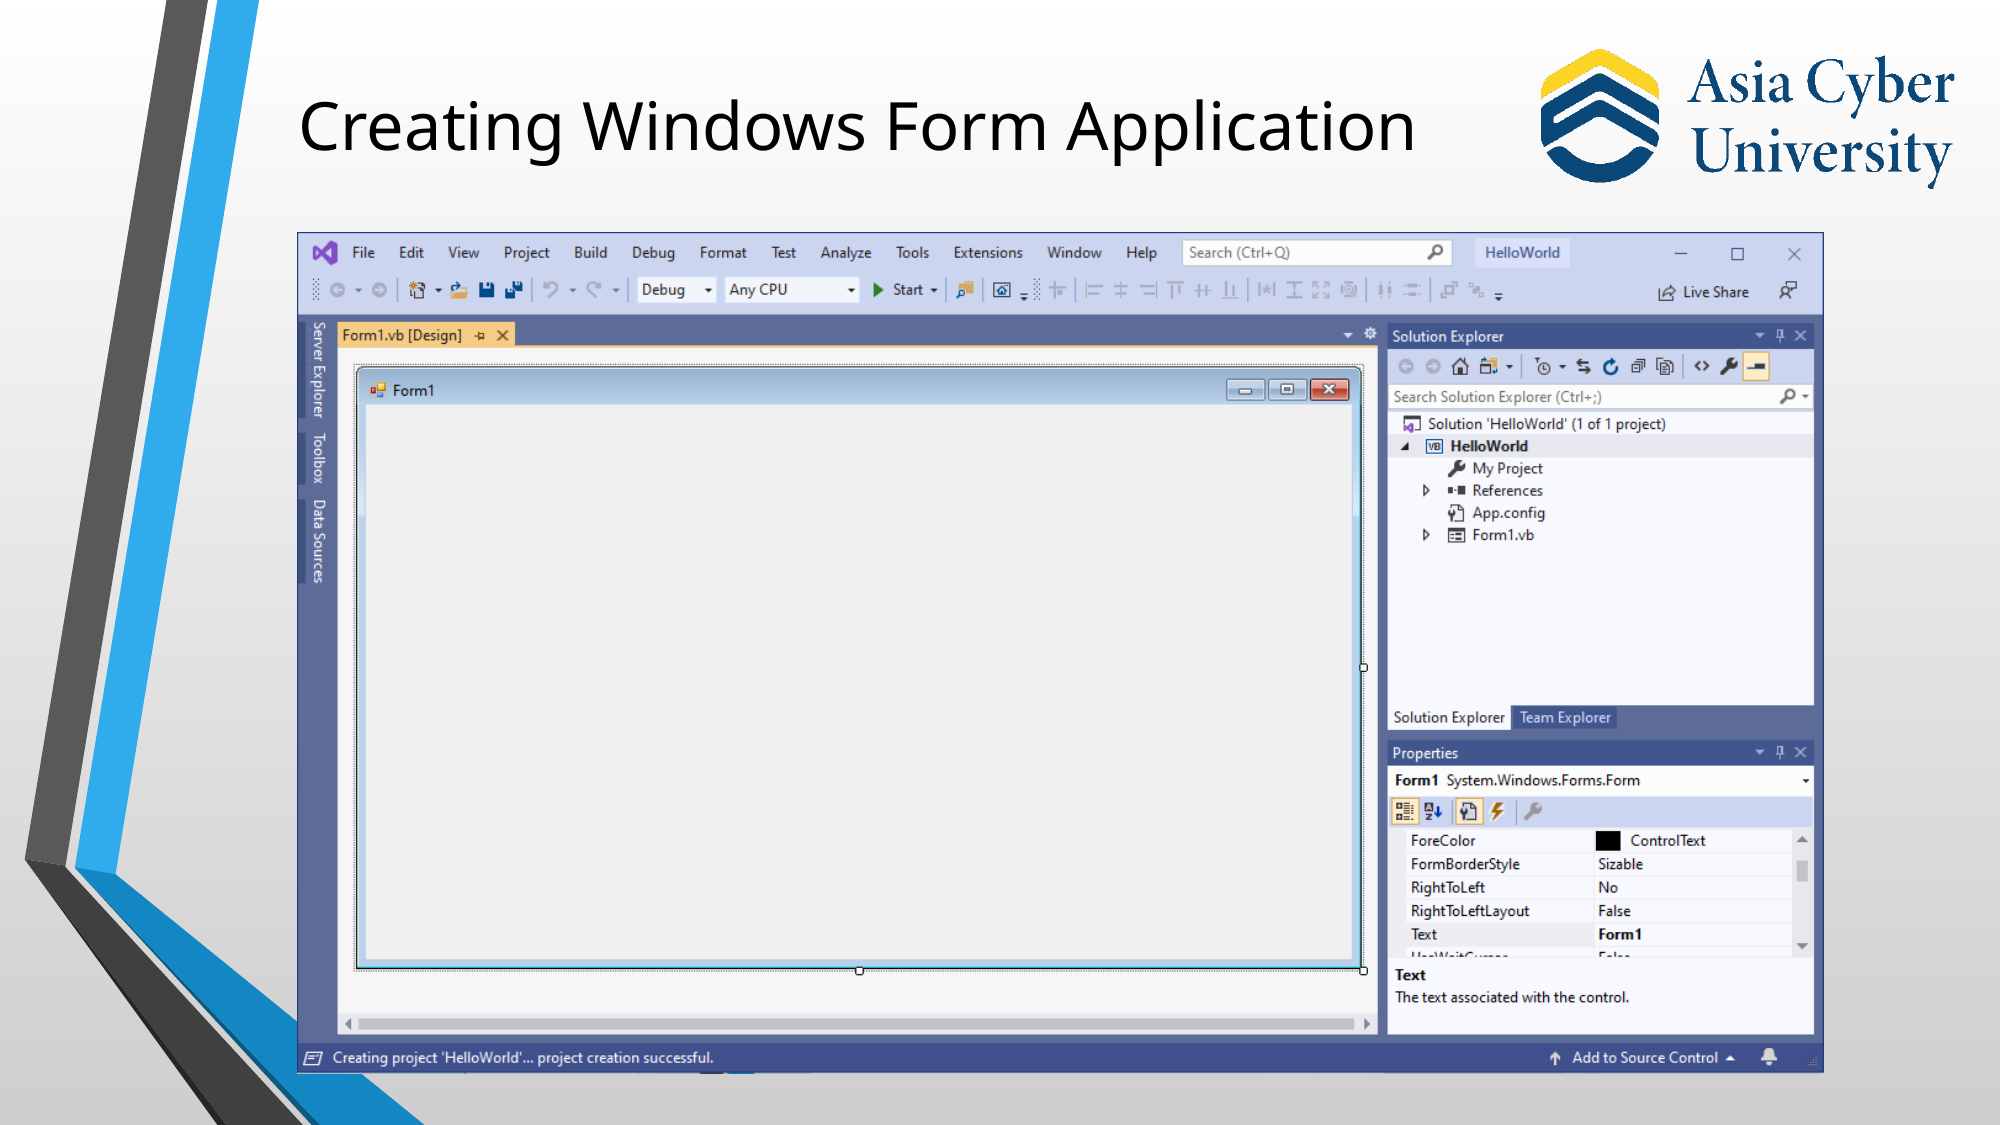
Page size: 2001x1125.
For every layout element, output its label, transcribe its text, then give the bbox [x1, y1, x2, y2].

picture [297, 231, 1824, 1074]
picture [1541, 49, 1955, 189]
title Creating Windows Form Application [237, 51, 1480, 197]
